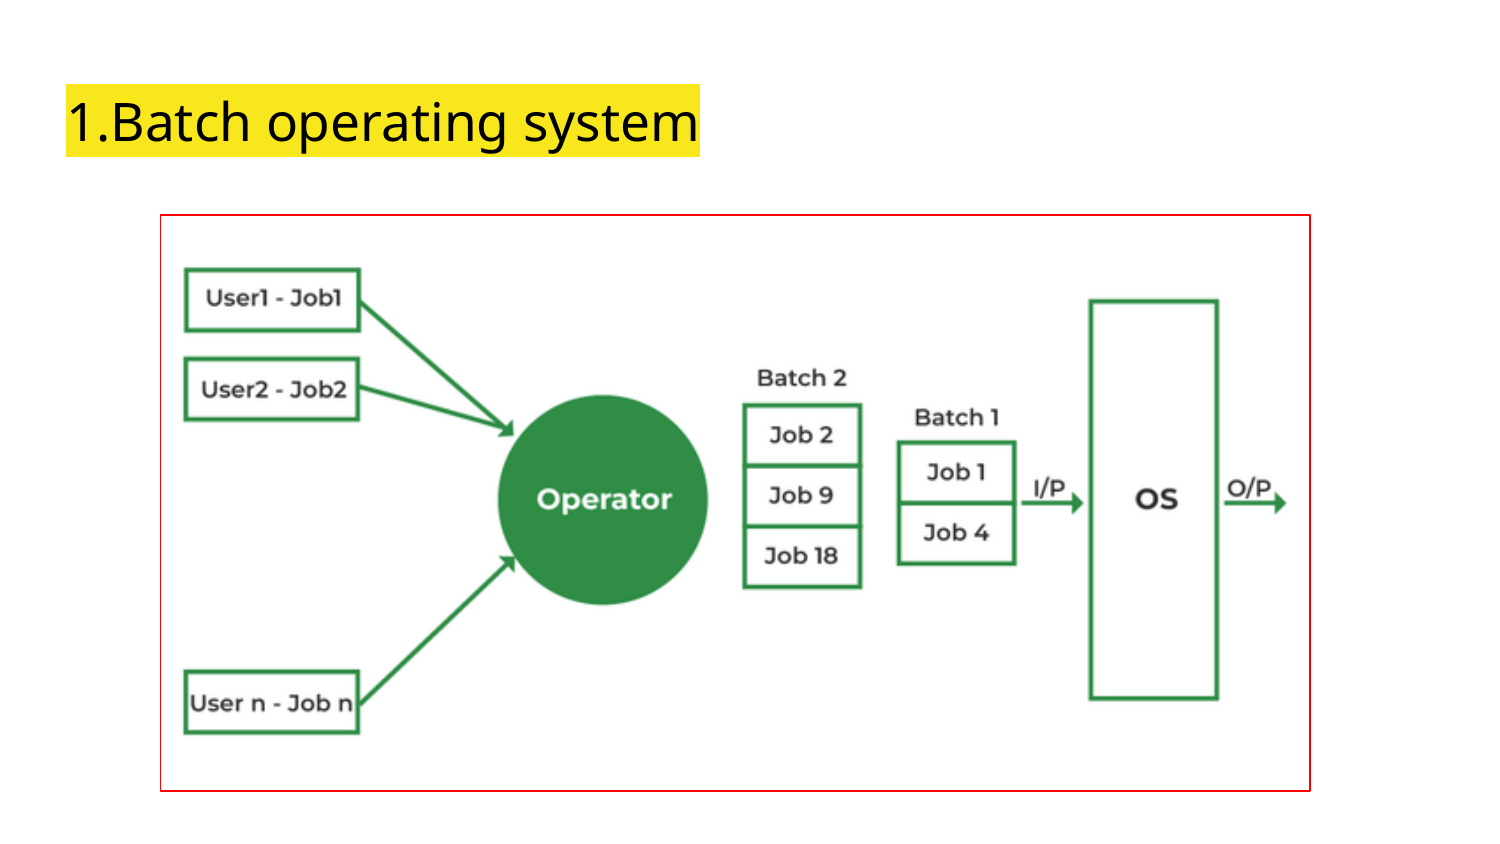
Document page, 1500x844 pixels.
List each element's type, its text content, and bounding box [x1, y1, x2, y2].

picture [161, 215, 1310, 791]
title 1.Batch operating system [51, 72, 1449, 167]
